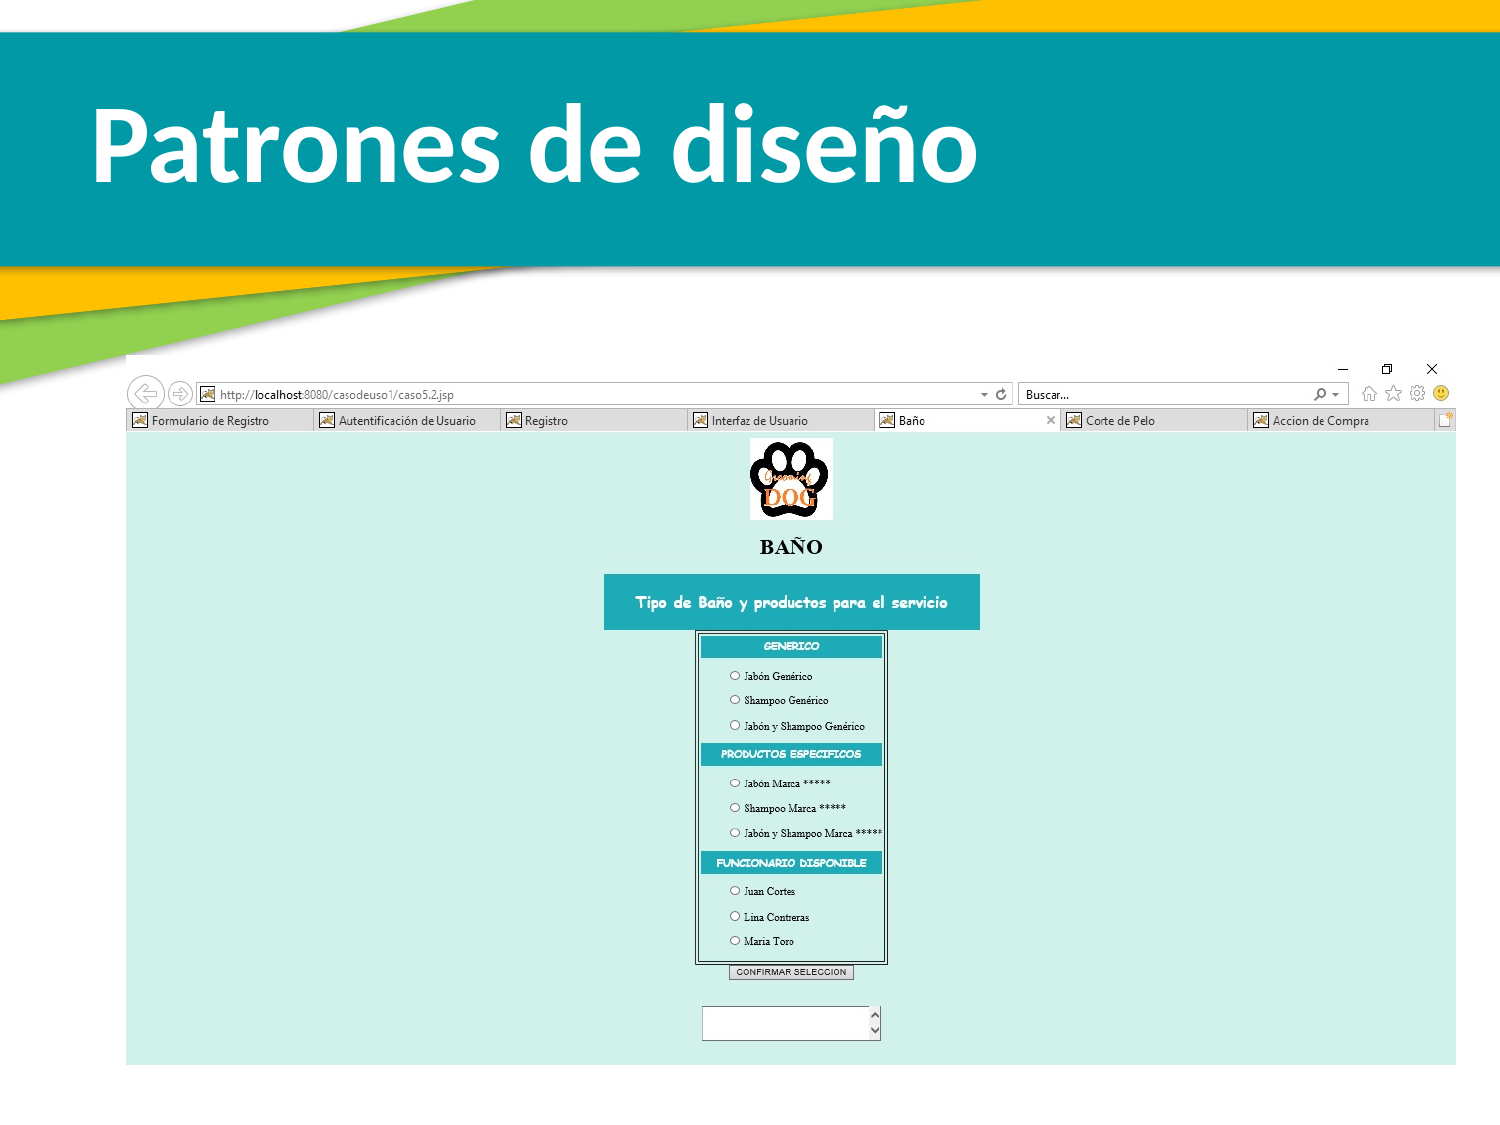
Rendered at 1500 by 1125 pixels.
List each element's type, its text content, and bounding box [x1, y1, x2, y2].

text_box Patrones de diseño [75, 60, 1476, 214]
picture [125, 355, 1456, 1065]
